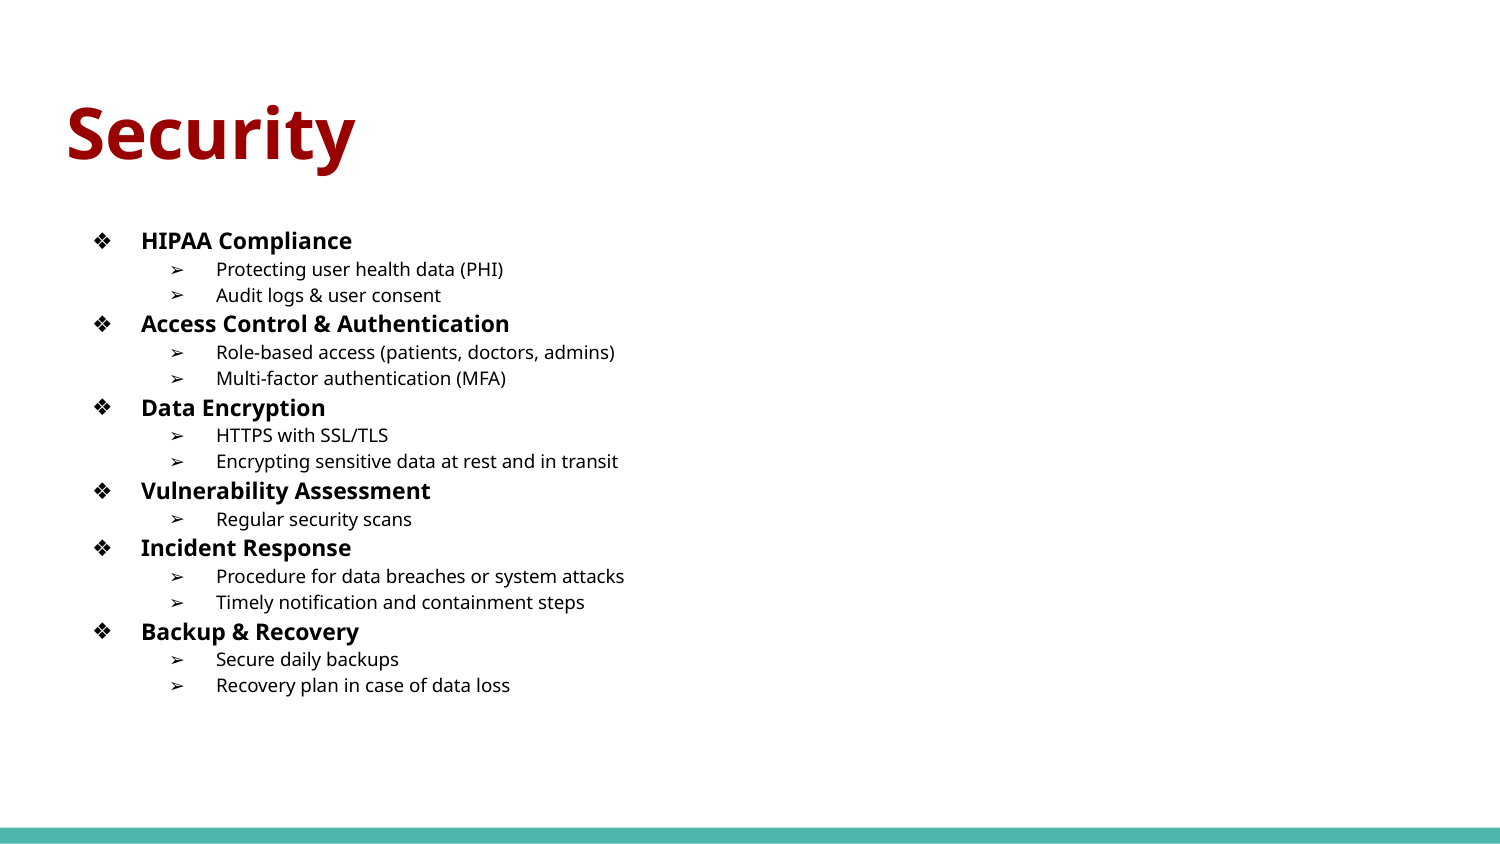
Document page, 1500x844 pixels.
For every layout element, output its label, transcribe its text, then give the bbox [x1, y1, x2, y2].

list HIPAA Compliance Protecting user health data (PHI) Audit logs & user consent Access Control & Authentication Role-based access (patients, doctors, admins) Multi-factor authentication (MFA) Data Encryption HTTPS with SSL/TLS Encrypting sensitive data at rest and in transit Vulnerability Assessment Regular security scans Incident Response Procedure for data breaches or system attacks Timely notification and containment steps Backup & Recovery Secure daily backups Recovery plan in case of data loss [51, 207, 1449, 750]
title Security [51, 72, 1449, 189]
